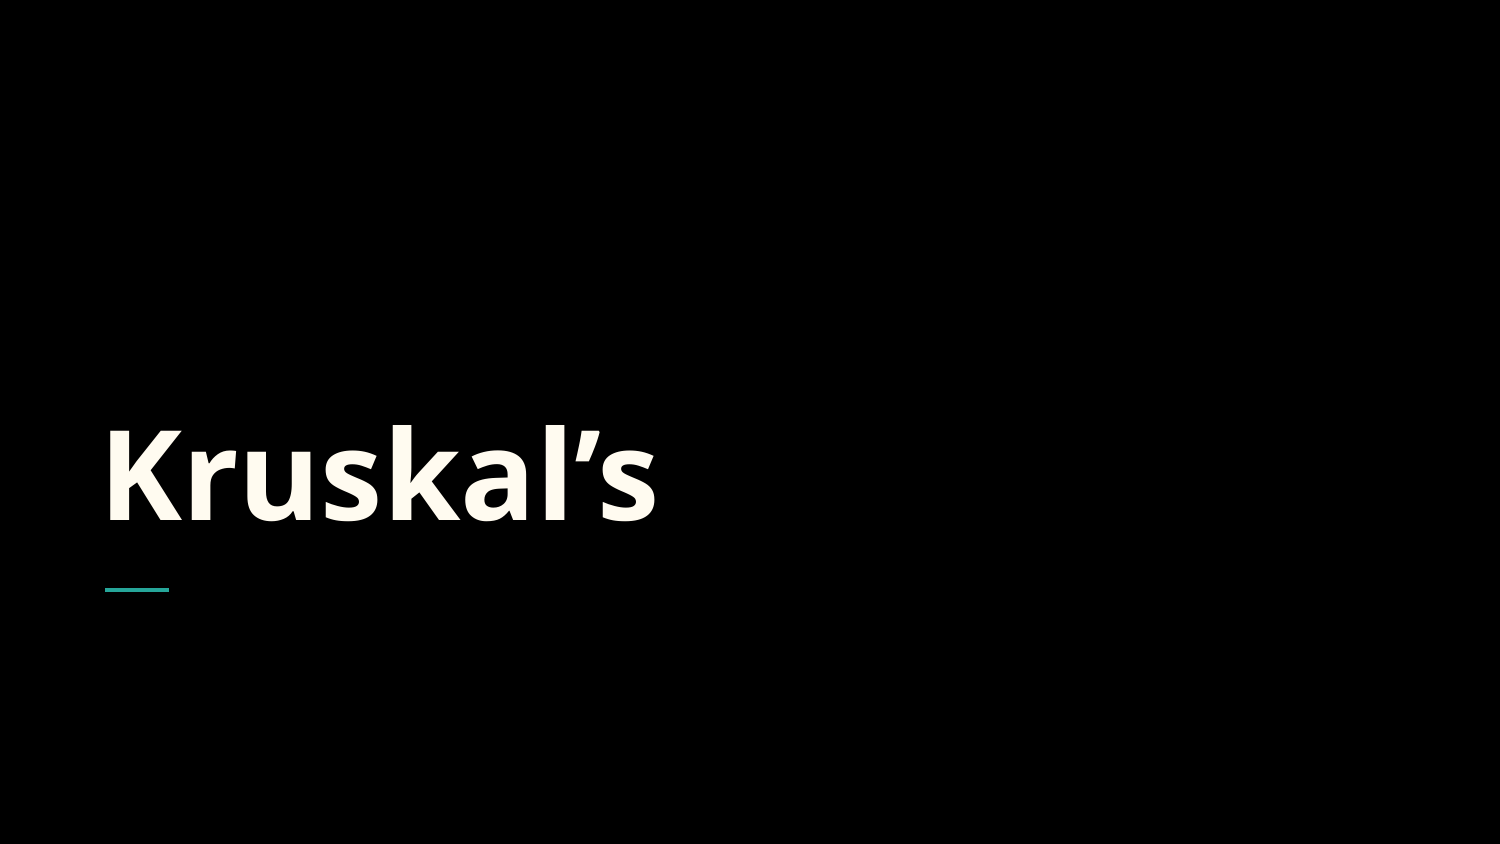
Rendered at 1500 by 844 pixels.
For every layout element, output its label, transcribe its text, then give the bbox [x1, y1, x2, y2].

title Kruskal’s [84, 310, 1416, 561]
